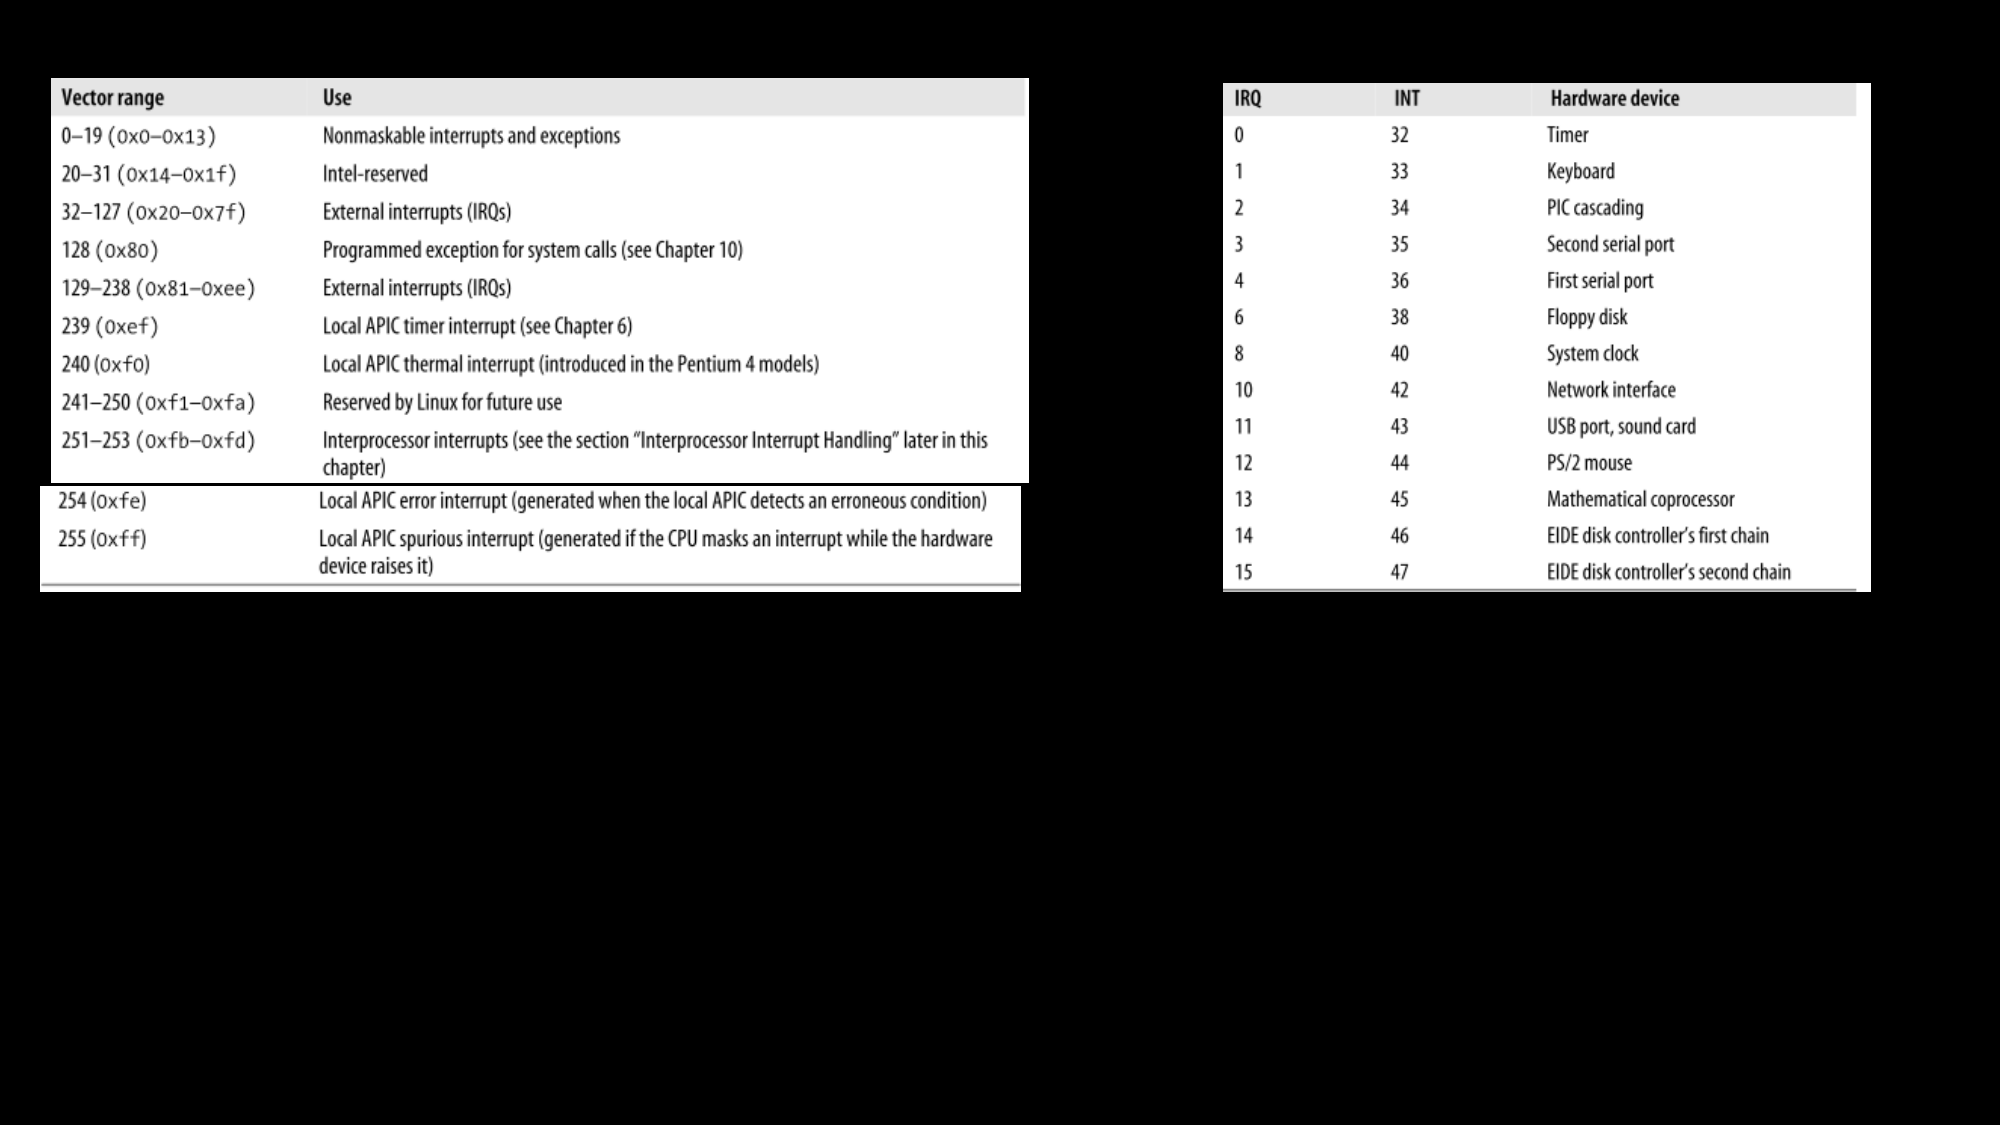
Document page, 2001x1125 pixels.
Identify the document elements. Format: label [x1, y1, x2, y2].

picture [51, 78, 1029, 483]
picture [1223, 83, 1871, 592]
picture [40, 486, 1021, 592]
